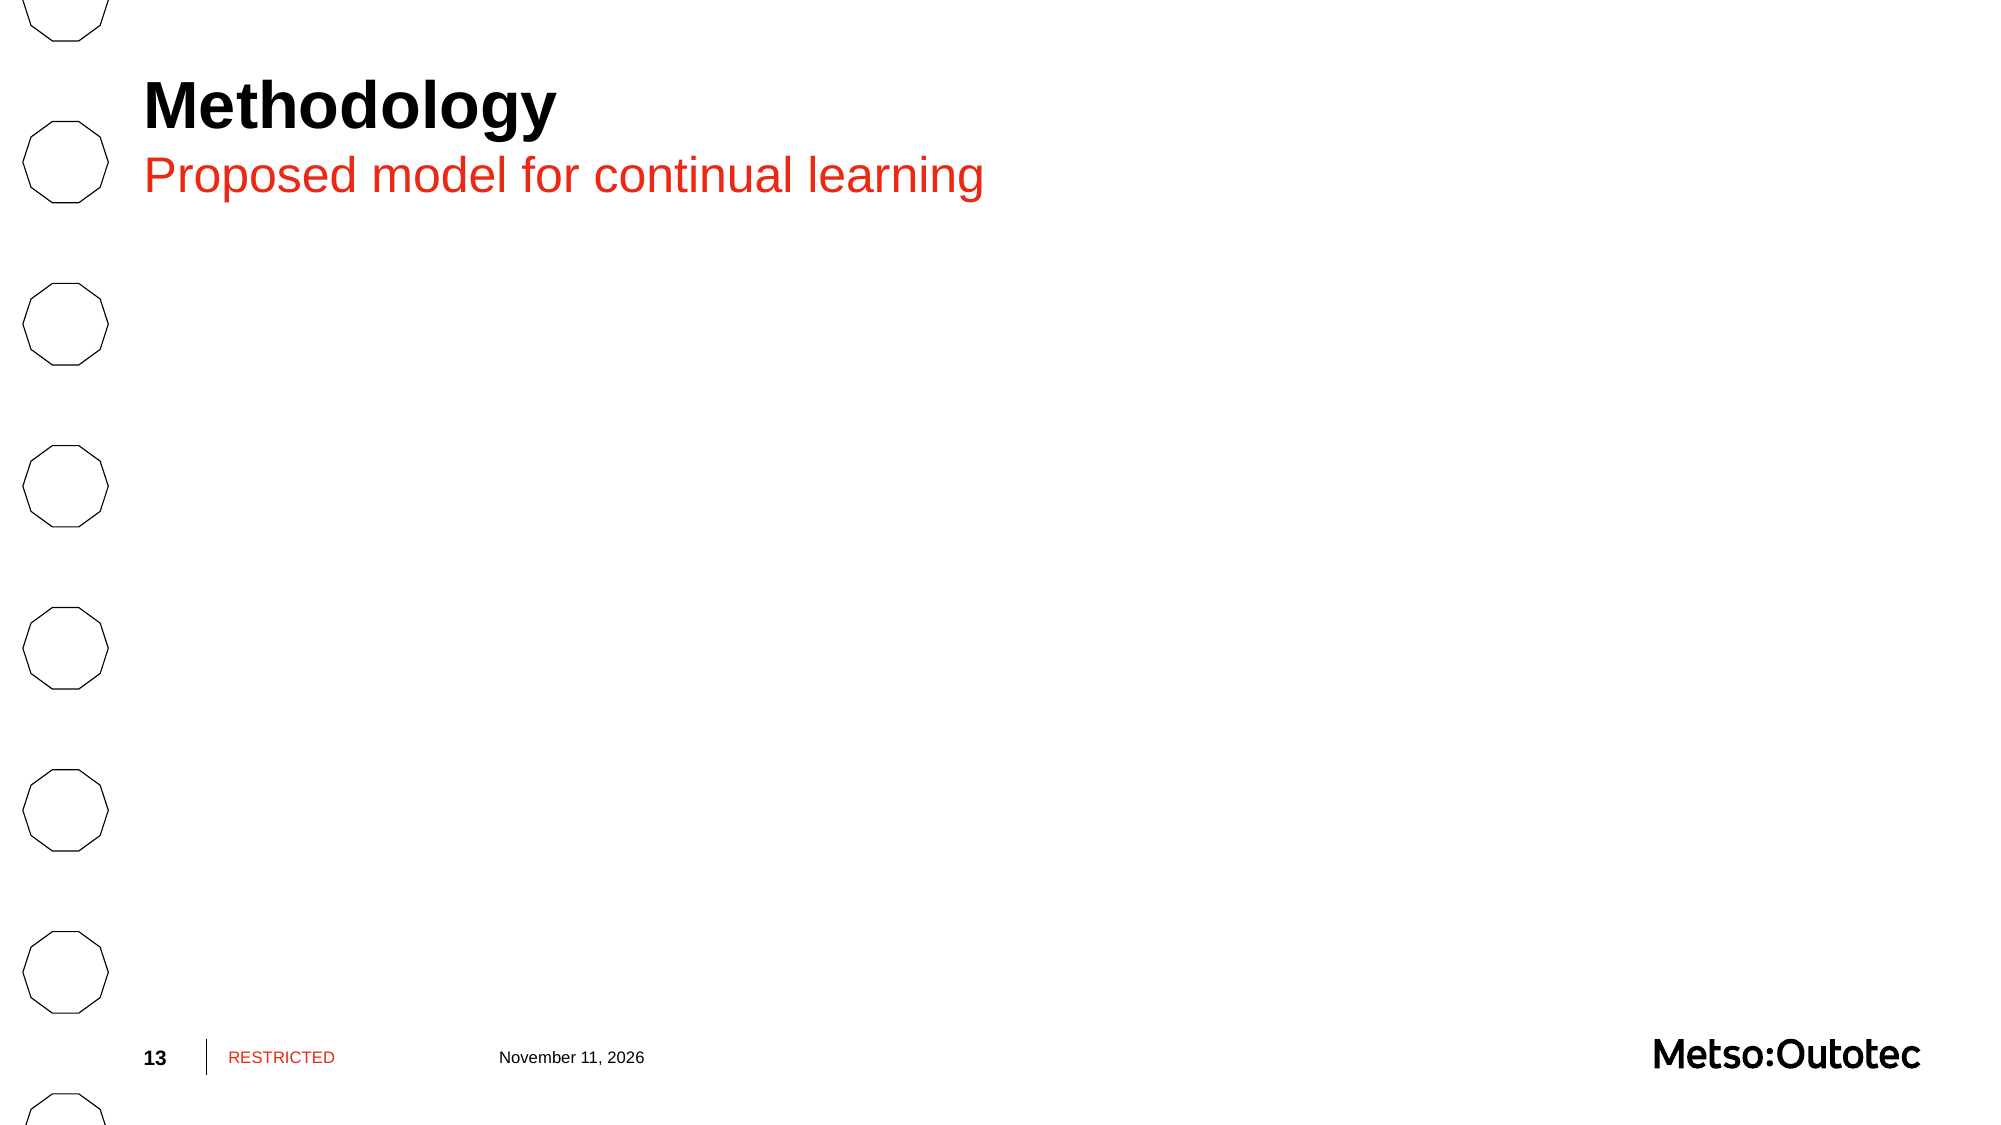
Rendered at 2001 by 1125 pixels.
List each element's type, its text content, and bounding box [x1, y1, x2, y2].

subtitle Proposed model for continual learning [143, 136, 1857, 208]
slide_number 13 [143, 1039, 207, 1075]
footer RESTRICTED [228, 1039, 486, 1075]
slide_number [499, 1039, 913, 1075]
title Methodology [143, 70, 1857, 136]
